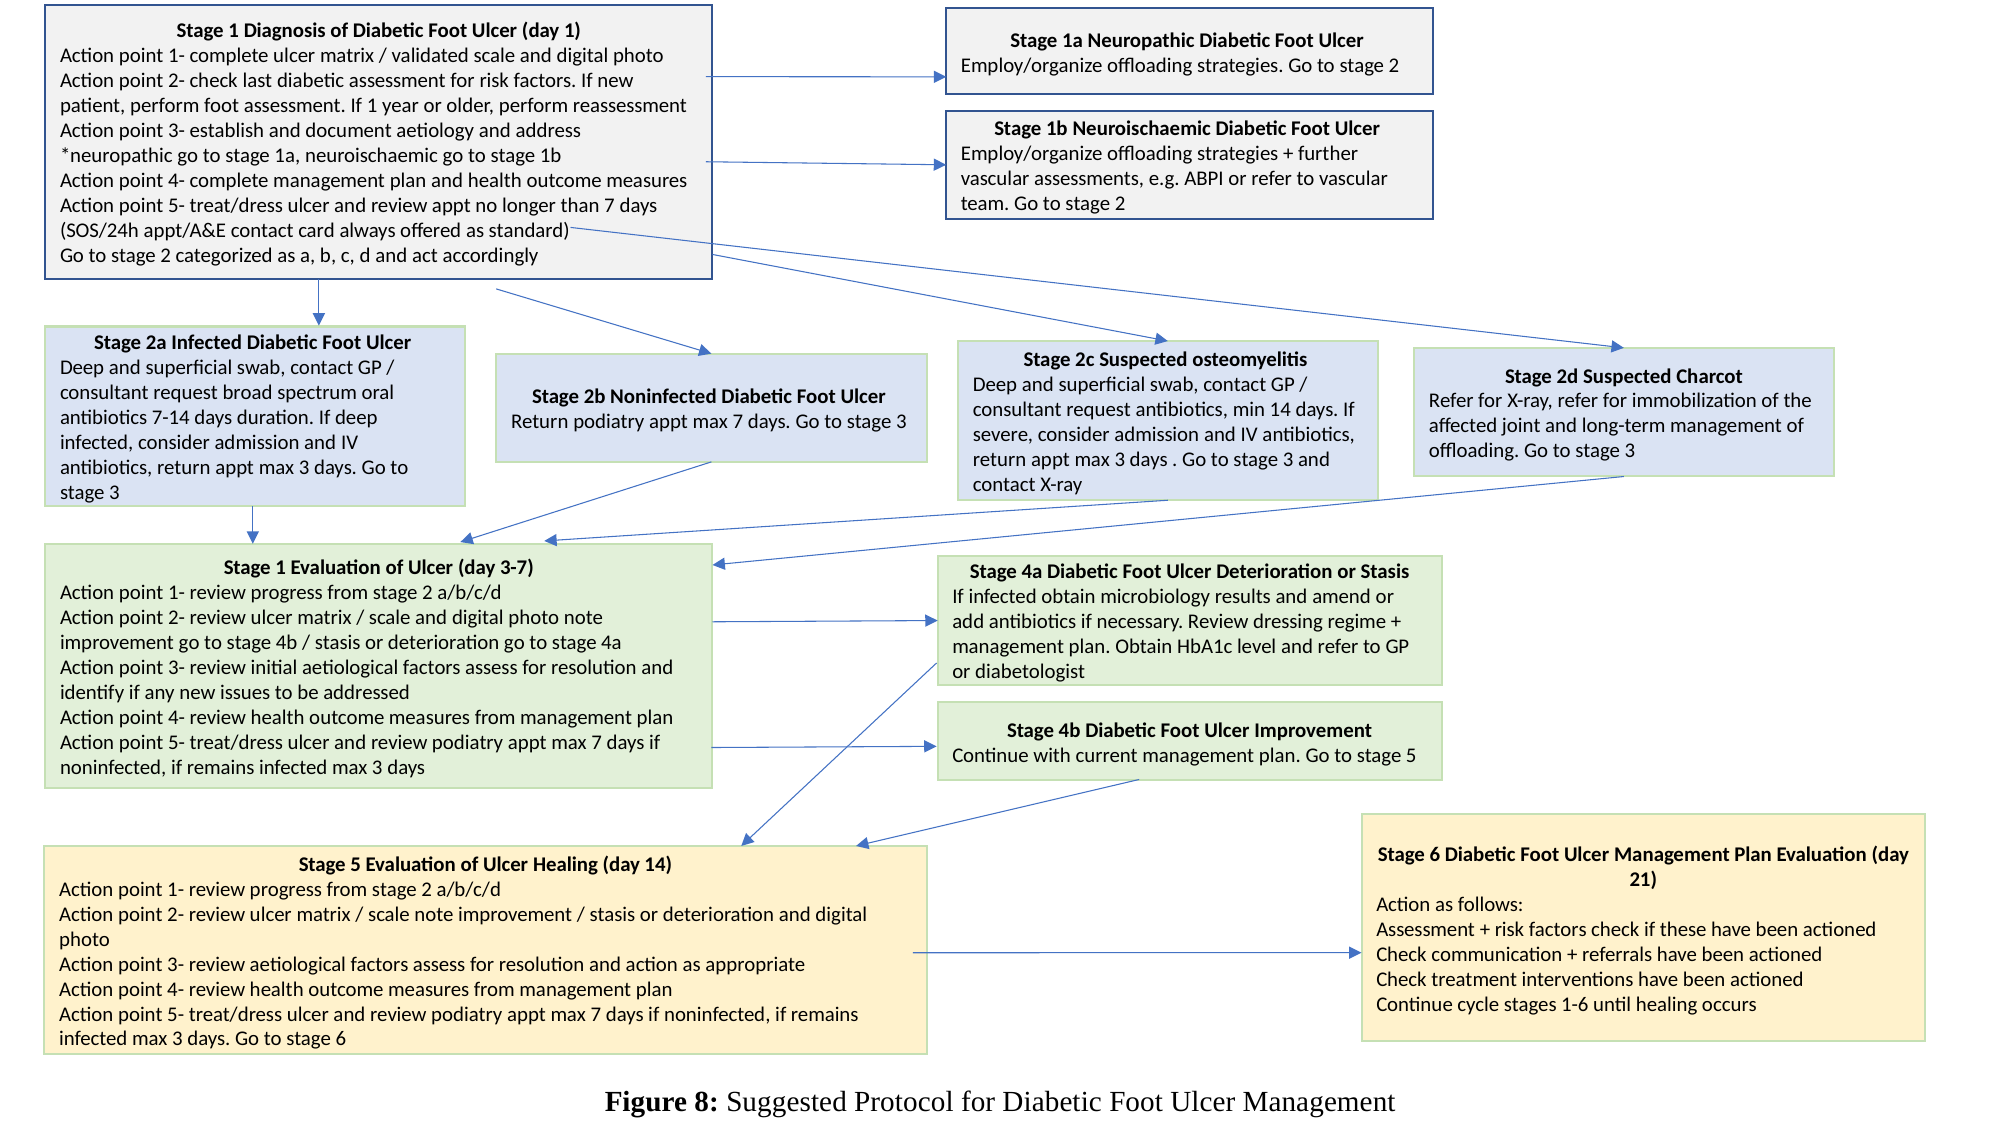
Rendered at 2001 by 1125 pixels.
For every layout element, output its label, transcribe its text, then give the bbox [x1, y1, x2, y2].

text_box Stage 1a Neuropathic Diabetic Foot Ulcer Employ/organize offloading strategies. Go to stage 2 [945, 7, 1434, 95]
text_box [705, 161, 947, 165]
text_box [741, 662, 937, 846]
text_box Stage 1b Neuroischaemic Diabetic Foot Ulcer Employ/organize offloading strategies + further vascular assessments, e.g. ABPI or refer to vascular team. Go to stage 2 [945, 110, 1434, 220]
text_box Stage 1 Evaluation of Ulcer (day 3-7) Action point 1- review progress from stage 2 a/b/c/d Action point 2- review ulcer matrix / scale and digital photo note improvement go to stage 4b / stasis or deterioration go to stage 4a Action point 3- review initial aetiological factors assess for resolution and identify if any new issues to be addressed Action point 4- review health outcome measures from management plan Action point 5- treat/dress ulcer and review podiatry appt max 7 days if noninfected, if remains infected max 3 days [44, 543, 713, 789]
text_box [712, 500, 1168, 541]
text_box Stage 2c Suspected osteomyelitis Deep and superficial swab, contact GP / consultant request antibiotics, min 14 days. If severe, consider admission and IV antibiotics, return appt max 3 days . Go to stage 3 and contact X-ray [957, 348, 1379, 476]
text_box Stage 2a Infected Diabetic Foot Ulcer Deep and superficial swab, contact GP / consultant request broad spectrum oral antibiotics 7-14 days duration. If deep infected, consider admission and IV antibiotics, return appt max 3 days. Go to stage 3 [44, 325, 466, 507]
text_box Stage 1 Diagnosis of Diabetic Foot Ulcer (day 1) Action point 1- complete ulcer matrix / validated scale and digital photo Action point 2- check last diabetic assessment for risk factors. If new patient, perform foot assessment. If 1 year or older, perform reassessment Action point 3- establish and document aetiology and address *neuropathic go to stage 1a, neuroischaemic go to stage 1b Action point 4- complete management plan and health outcome measures Action point 5- treat/dress ulcer and review appt no longer than 7 days (SOS/24h appt/A&E contact card always offered as standard) Go to stage 2 categorized as a, b, c, d and act accordingly [44, 4, 713, 280]
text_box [496, 288, 712, 354]
text_box Stage 2d Suspected Charcot Refer for X-ray, refer for immobilization of the affected joint and long-term management of offloading. Go to stage 3 [1413, 347, 1835, 477]
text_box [460, 461, 712, 543]
text_box Stage 6 Diabetic Foot Ulcer Management Plan Evaluation (day 21) Action as follows: Assessment + risk factors check if these have been actioned Check communication + referrals have been actioned Check treatment interventions have been actioned Continue cycle stages 1-6 until healing occurs [1361, 813, 1926, 1042]
text_box Stage 2b Noninfected Diabetic Foot Ulcer Return podiatry appt max 7 days. Go to stage 3 [495, 353, 928, 463]
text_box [570, 227, 1624, 348]
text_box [856, 779, 1140, 846]
text_box Figure 8: Suggested Protocol for Diabetic Foot Ulcer Management [357, 1074, 1644, 1125]
text_box Stage 4b Diabetic Foot Ulcer Improvement Continue with current management plan. Go to stage 5 [937, 701, 1443, 781]
text_box Stage 4a Diabetic Foot Ulcer Deterioration or Stasis If infected obtain microbiology results and amend or add antibiotics if necessary. Review dressing regime + management plan. Obtain HbA1c level and refer to GP or diabetologist [937, 565, 1443, 686]
text_box Stage 5 Evaluation of Ulcer Healing (day 14) Action point 1- review progress from stage 2 a/b/c/d Action point 2- review ulcer matrix / scale note improvement / stasis or deterioration and digital photo Action point 3- review aetiological factors assess for resolution and action as appropriate Action point 4- review health outcome measures from management plan Action point 5- treat/dress ulcer and review podiatry appt max 7 days if noninfected, if remains infected max 3 days. Go to stage 6 [43, 845, 928, 1055]
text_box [712, 476, 1624, 565]
